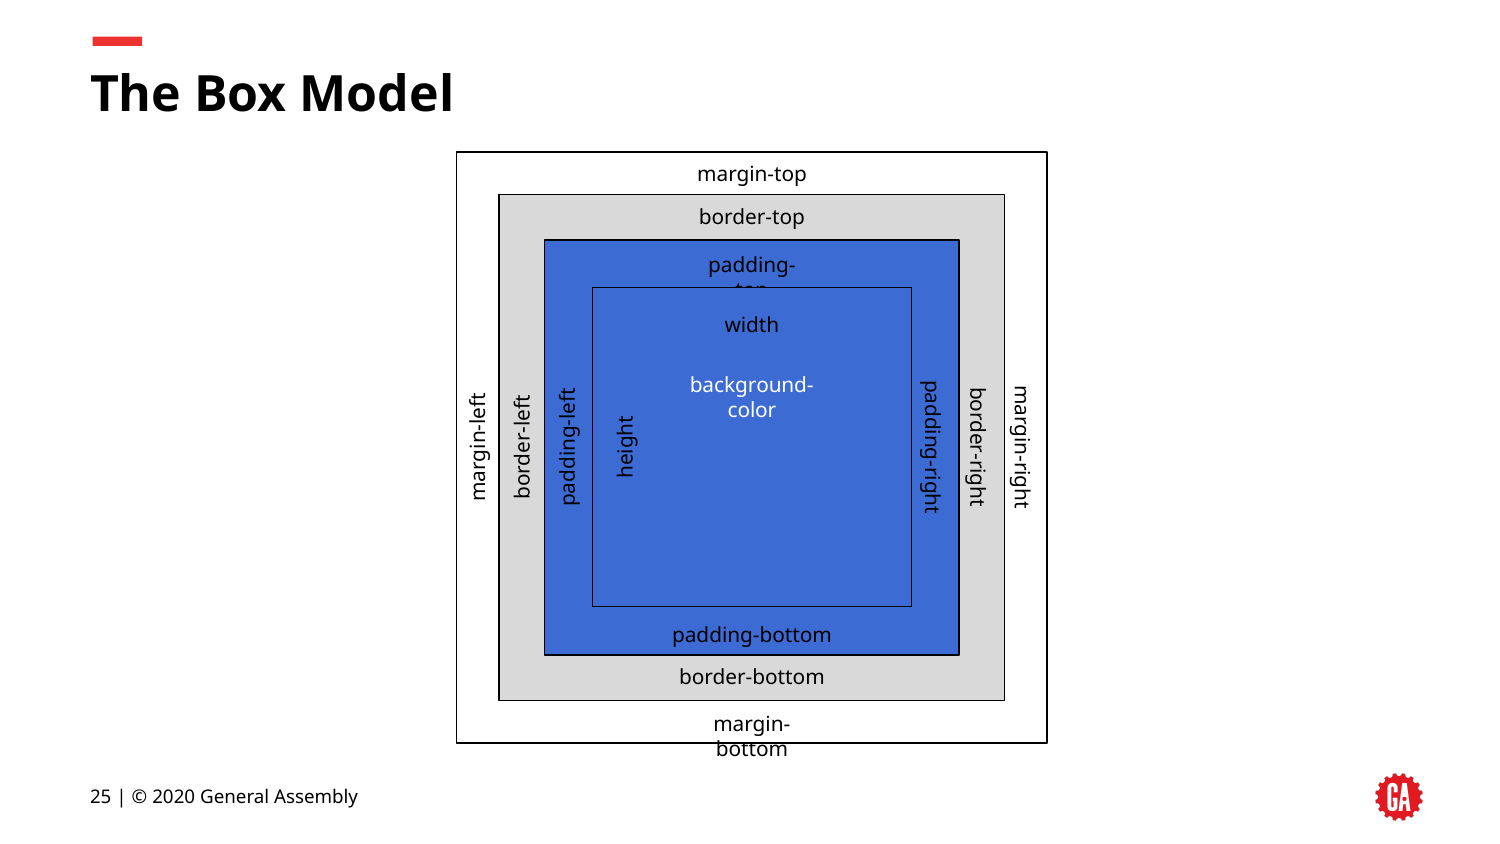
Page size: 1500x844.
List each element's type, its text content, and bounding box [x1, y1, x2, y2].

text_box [449, 145, 1051, 746]
picture [1373, 771, 1425, 823]
slide_number ‹#› | © 2020 General Assembly [75, 764, 465, 830]
title The Box Model [75, 46, 1473, 140]
